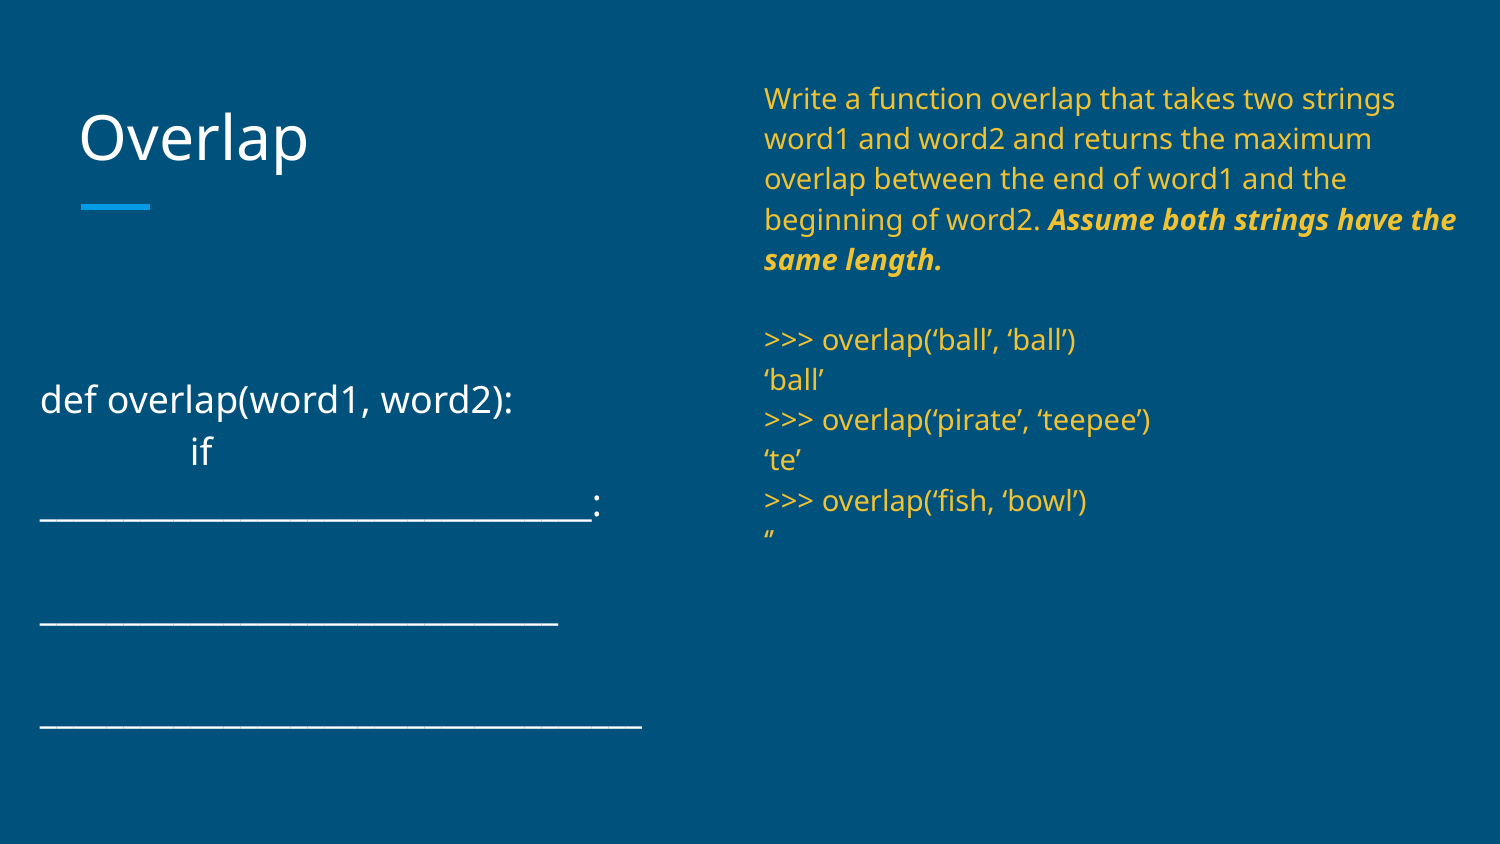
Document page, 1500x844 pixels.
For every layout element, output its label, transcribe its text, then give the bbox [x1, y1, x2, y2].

text_box def overlap(word1, word2): if _________________________________: _______________________________ ____________________________________ [25, 354, 766, 753]
text_box Write a function overlap that takes two strings word1 and word2 and returns the maximum overlap between the end of word1 and the beginning of word2. Assume both strings have the same length. >>> overlap(‘ball’, ‘ball’) ‘ball’ >>> overlap(‘pirate’, ‘teepee’) ‘te’ >>> overlap(‘fish, ‘bowl’) ‘’ [749, 60, 1490, 459]
title Overlap [63, 75, 1437, 188]
